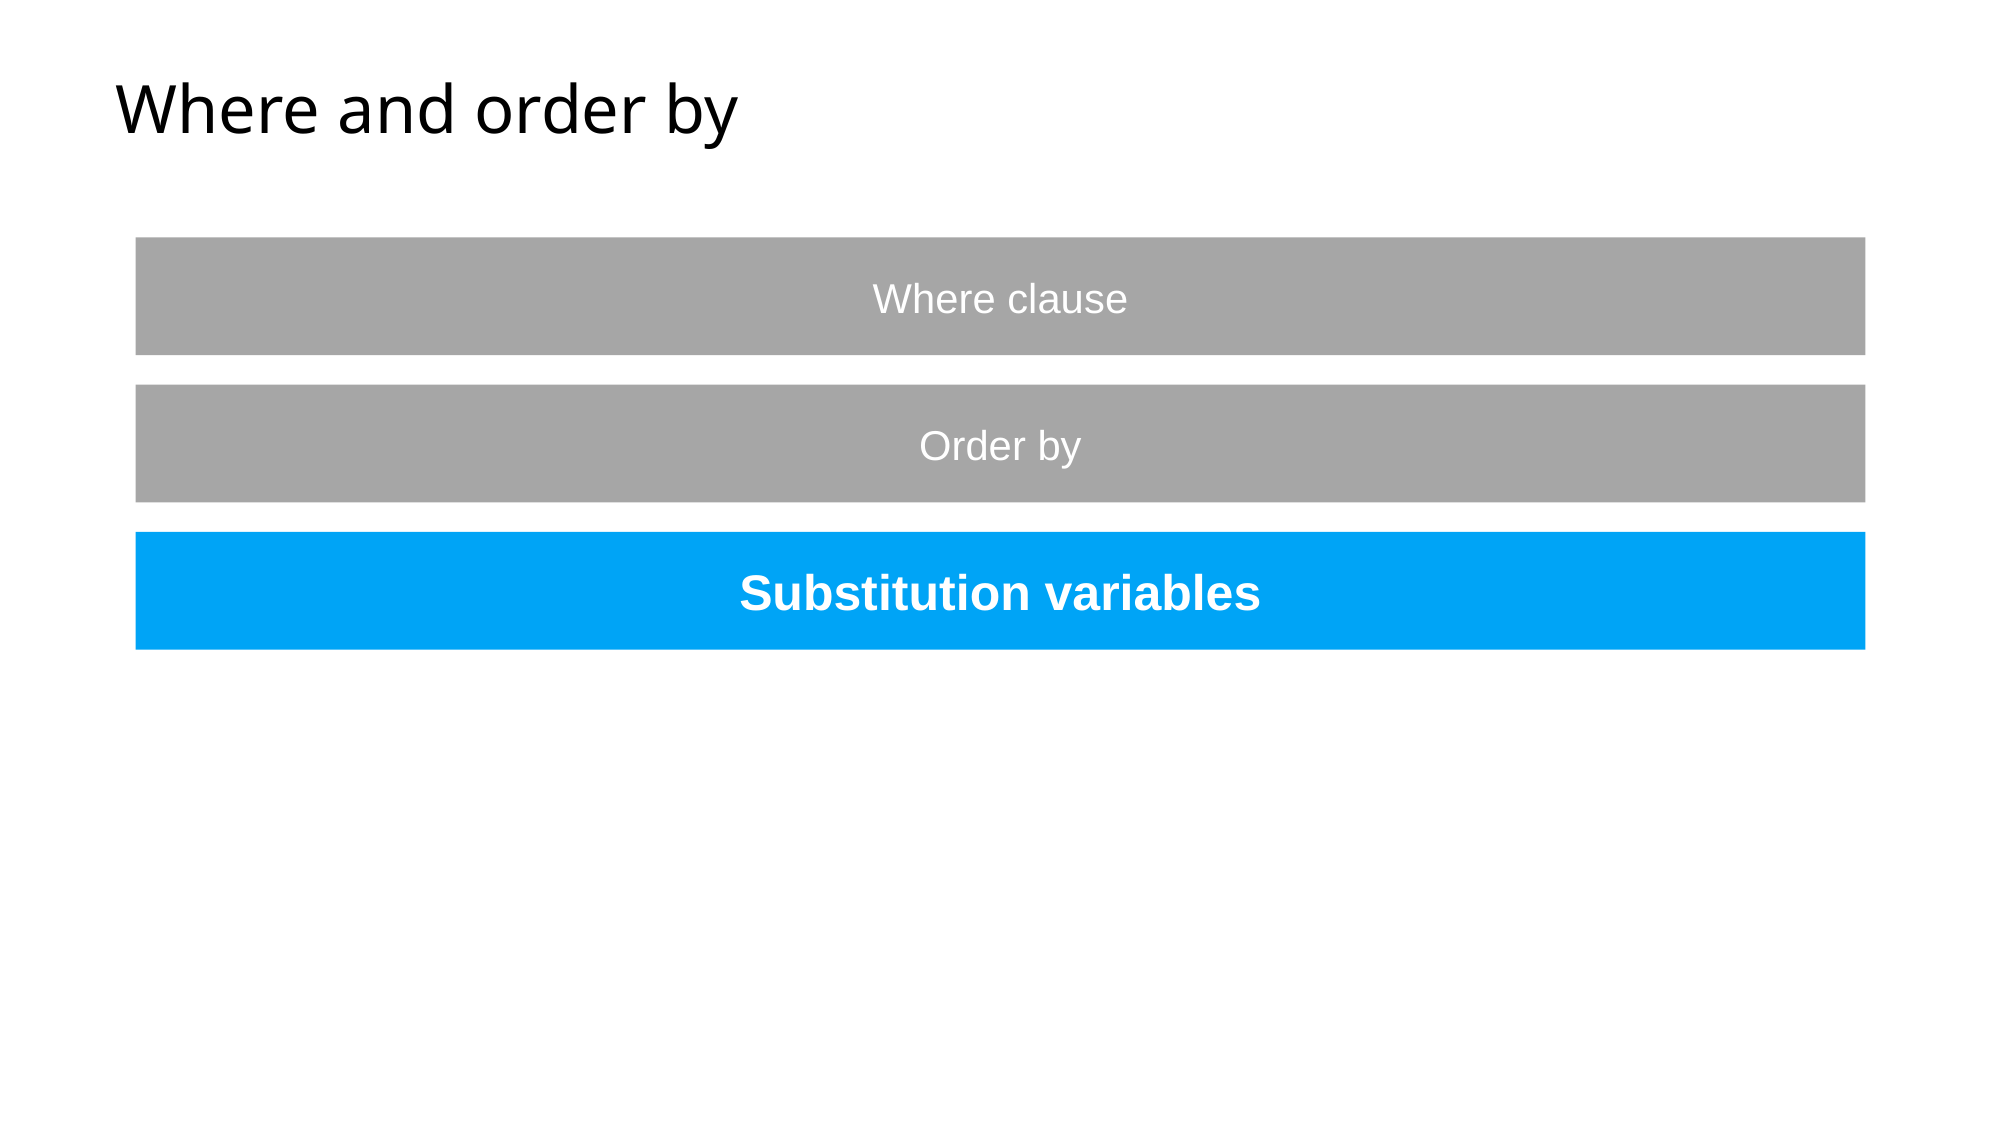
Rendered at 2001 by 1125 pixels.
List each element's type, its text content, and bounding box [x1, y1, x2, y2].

text_box Substitution variables [135, 531, 1866, 651]
text_box Order by [135, 384, 1866, 503]
text_box Where clause [135, 236, 1866, 356]
text_box Where and order by [100, 59, 1910, 155]
